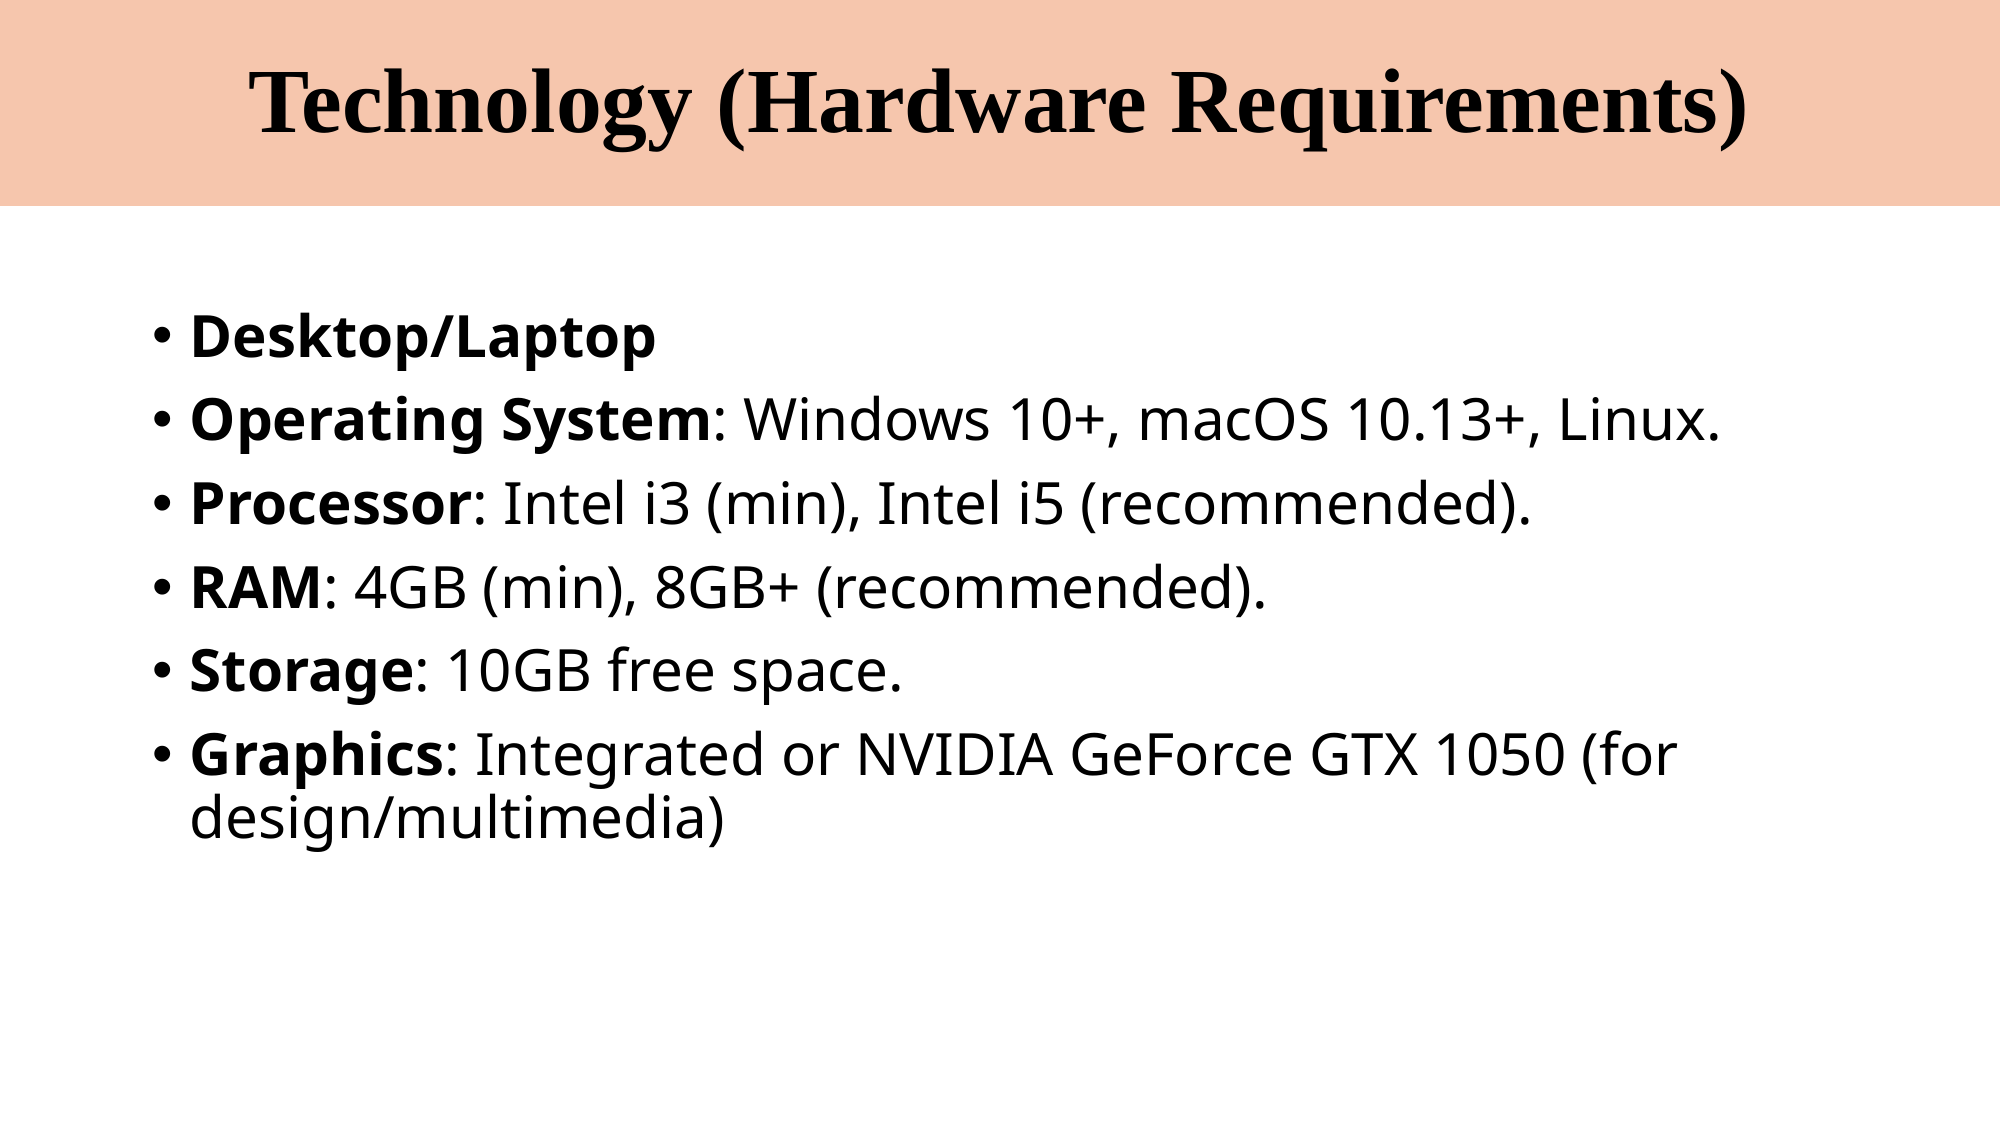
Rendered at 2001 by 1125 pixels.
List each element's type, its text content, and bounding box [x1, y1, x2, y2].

list Desktop/Laptop Operating System: Windows 10+, macOS 10.13+, Linux. Processor: Intel i3 (min), Intel i5 (recommended). RAM: 4GB (min), 8GB+ (recommended). Storage: 10GB free space. Graphics: Integrated or NVIDIA GeForce GTX 1050 (for design/multimedia) [137, 299, 1863, 1014]
title Technology (Hardware Requirements) [0, 0, 2000, 206]
